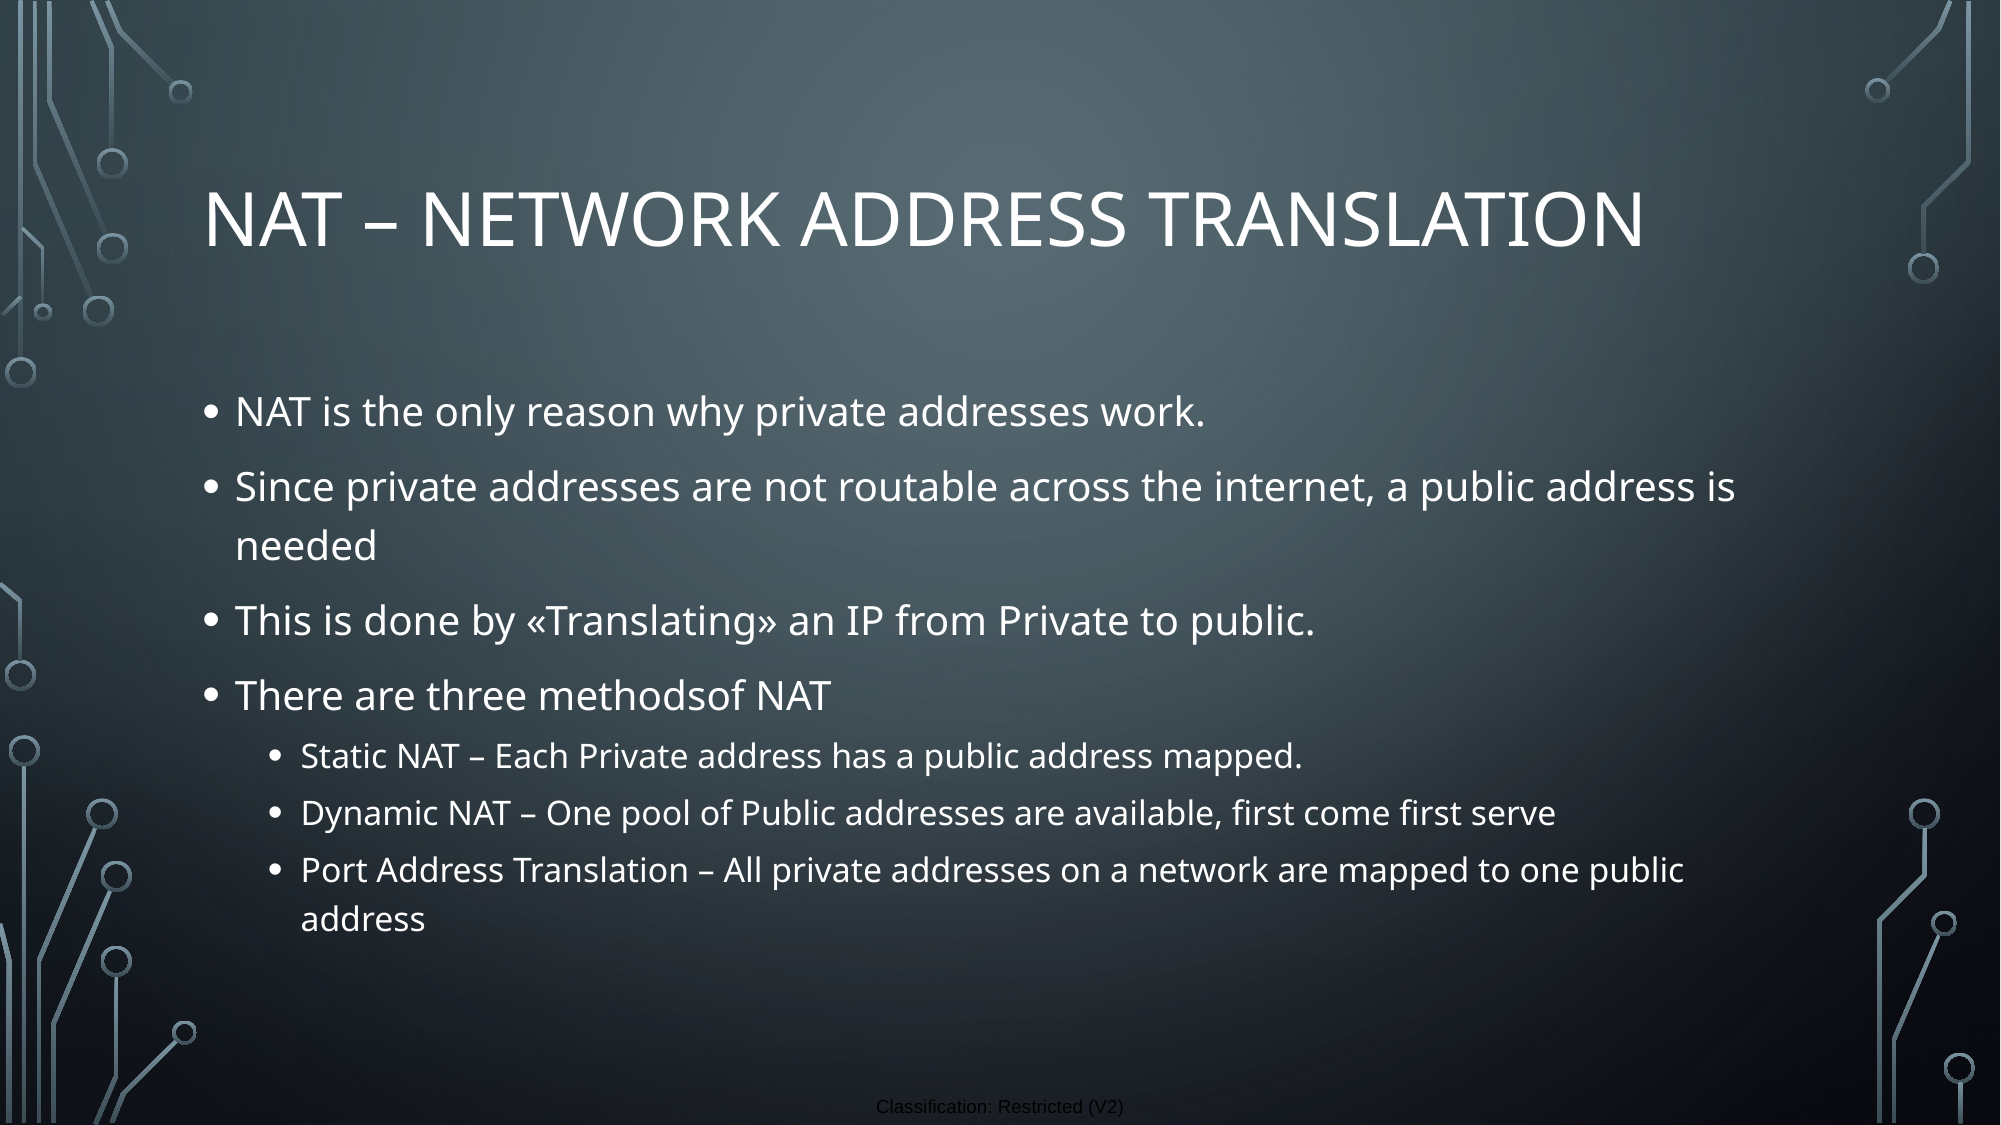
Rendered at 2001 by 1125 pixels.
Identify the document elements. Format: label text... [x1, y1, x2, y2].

title NAT – Network address translation [187, 101, 1813, 344]
list NAT is the only reason why private addresses work. Since private addresses are not routable across the internet, a public address is needed This is done by «Translating» an IP from Private to public. There are three methodsof NAT Static NAT – Each Private address has a public address mapped. Dynamic NAT – One pool of Public addresses are available, first come first serve Port Address Translation – All private addresses on a network are mapped to one public address [187, 369, 1813, 950]
